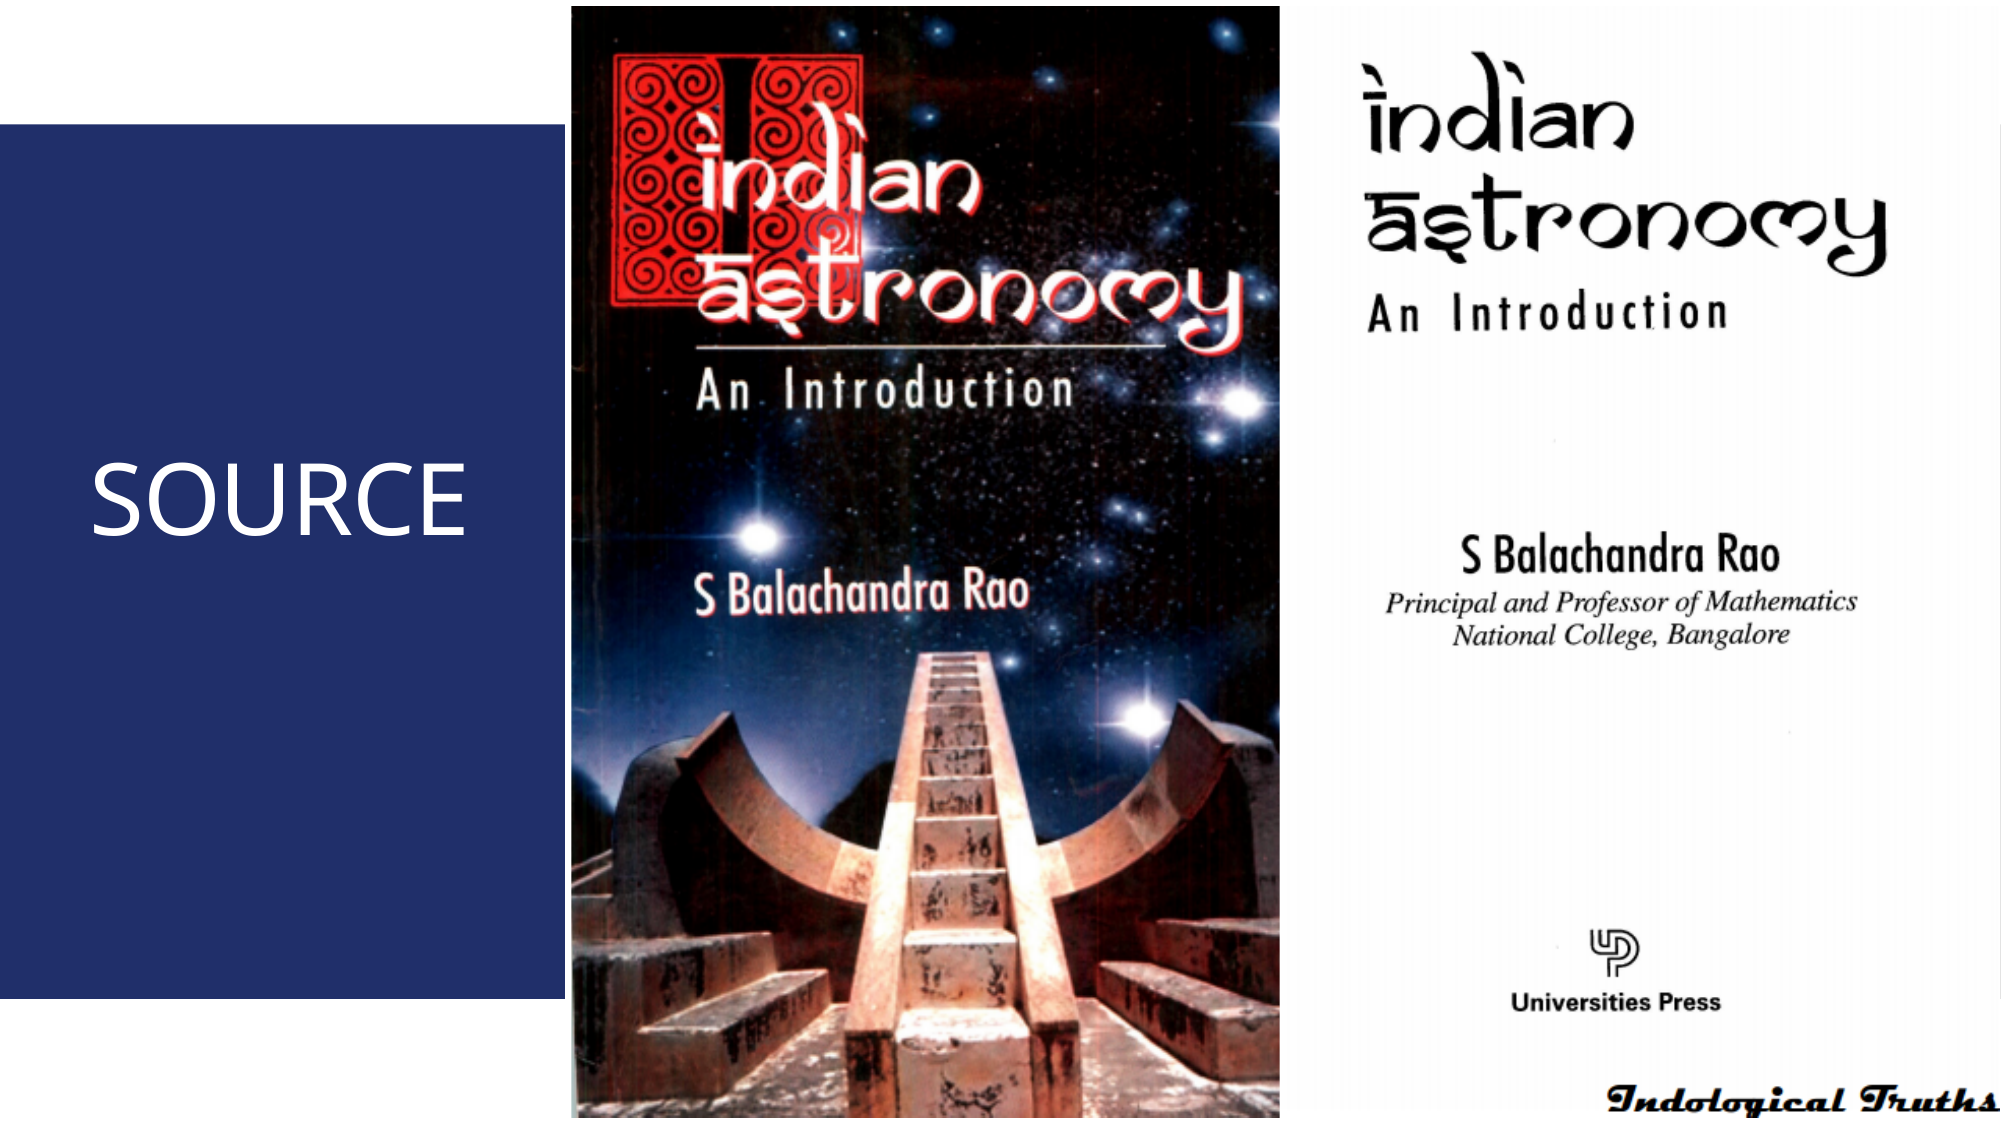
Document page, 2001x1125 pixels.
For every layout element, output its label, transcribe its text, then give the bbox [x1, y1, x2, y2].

title SOURCE [0, 353, 560, 653]
picture [571, 6, 2000, 1119]
